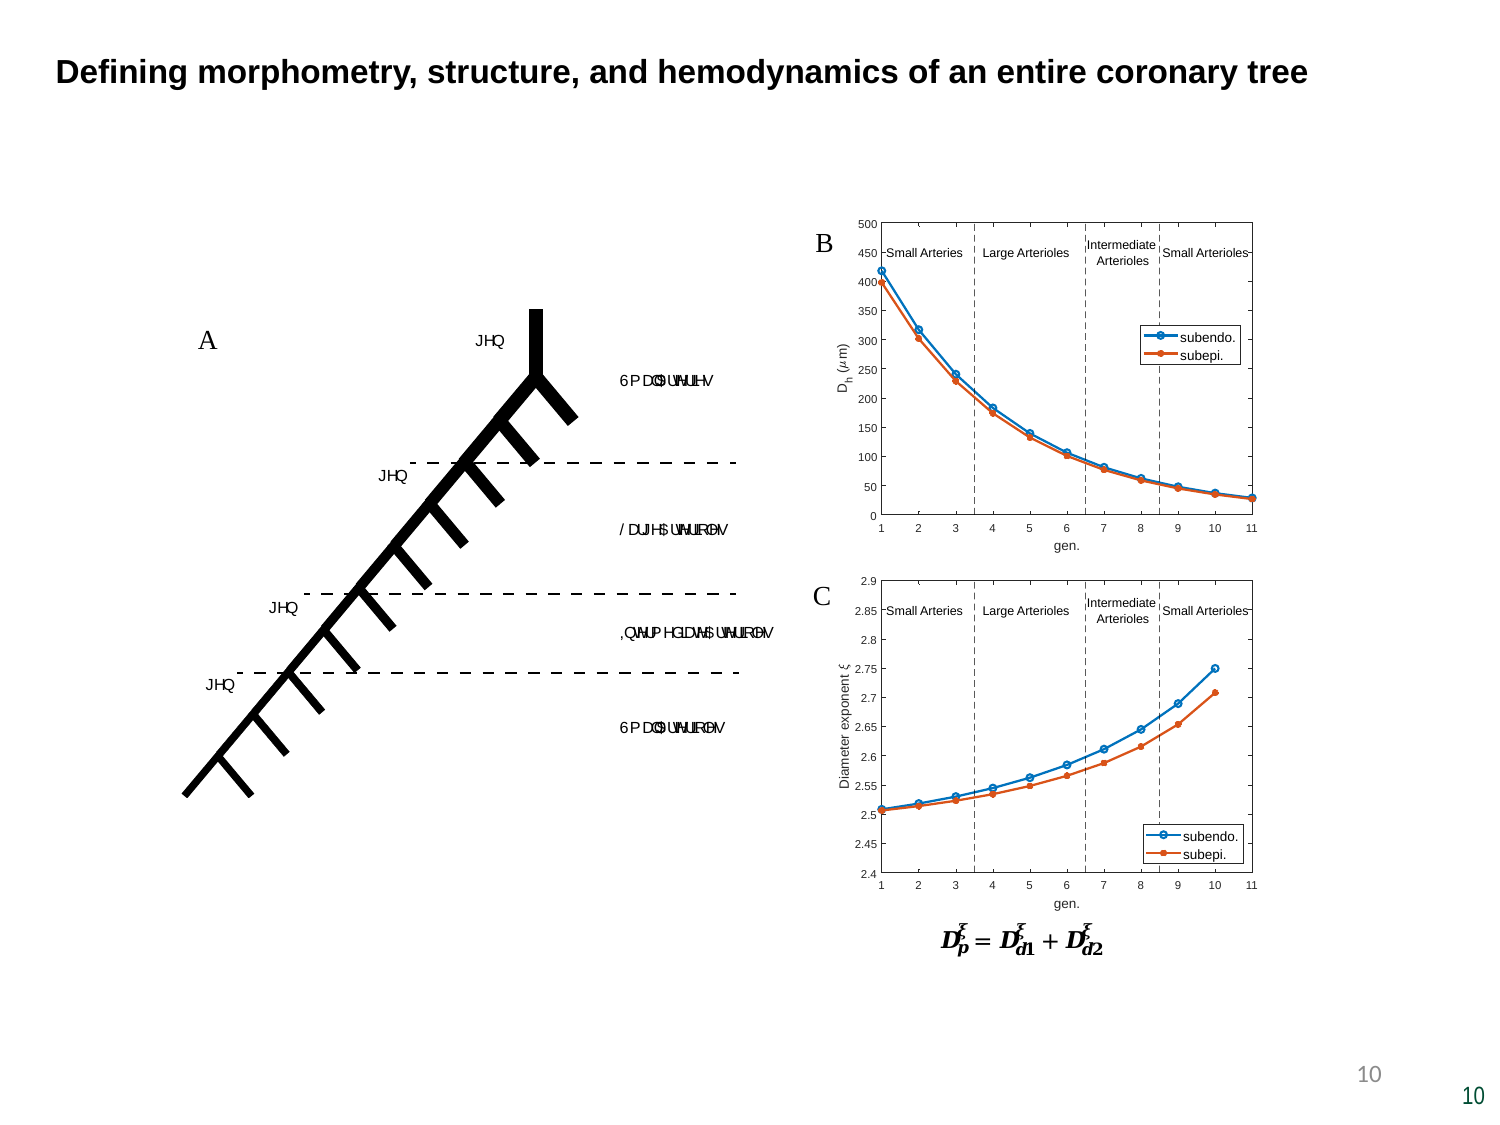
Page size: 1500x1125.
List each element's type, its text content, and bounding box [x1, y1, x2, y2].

title Defining morphometry, structure, and hemodynamics of an entire coronary tree [40, 17, 1444, 125]
text_box 10 [1149, 1065, 1500, 1125]
picture [167, 195, 1500, 977]
slide_number 10 [1059, 1042, 1397, 1103]
